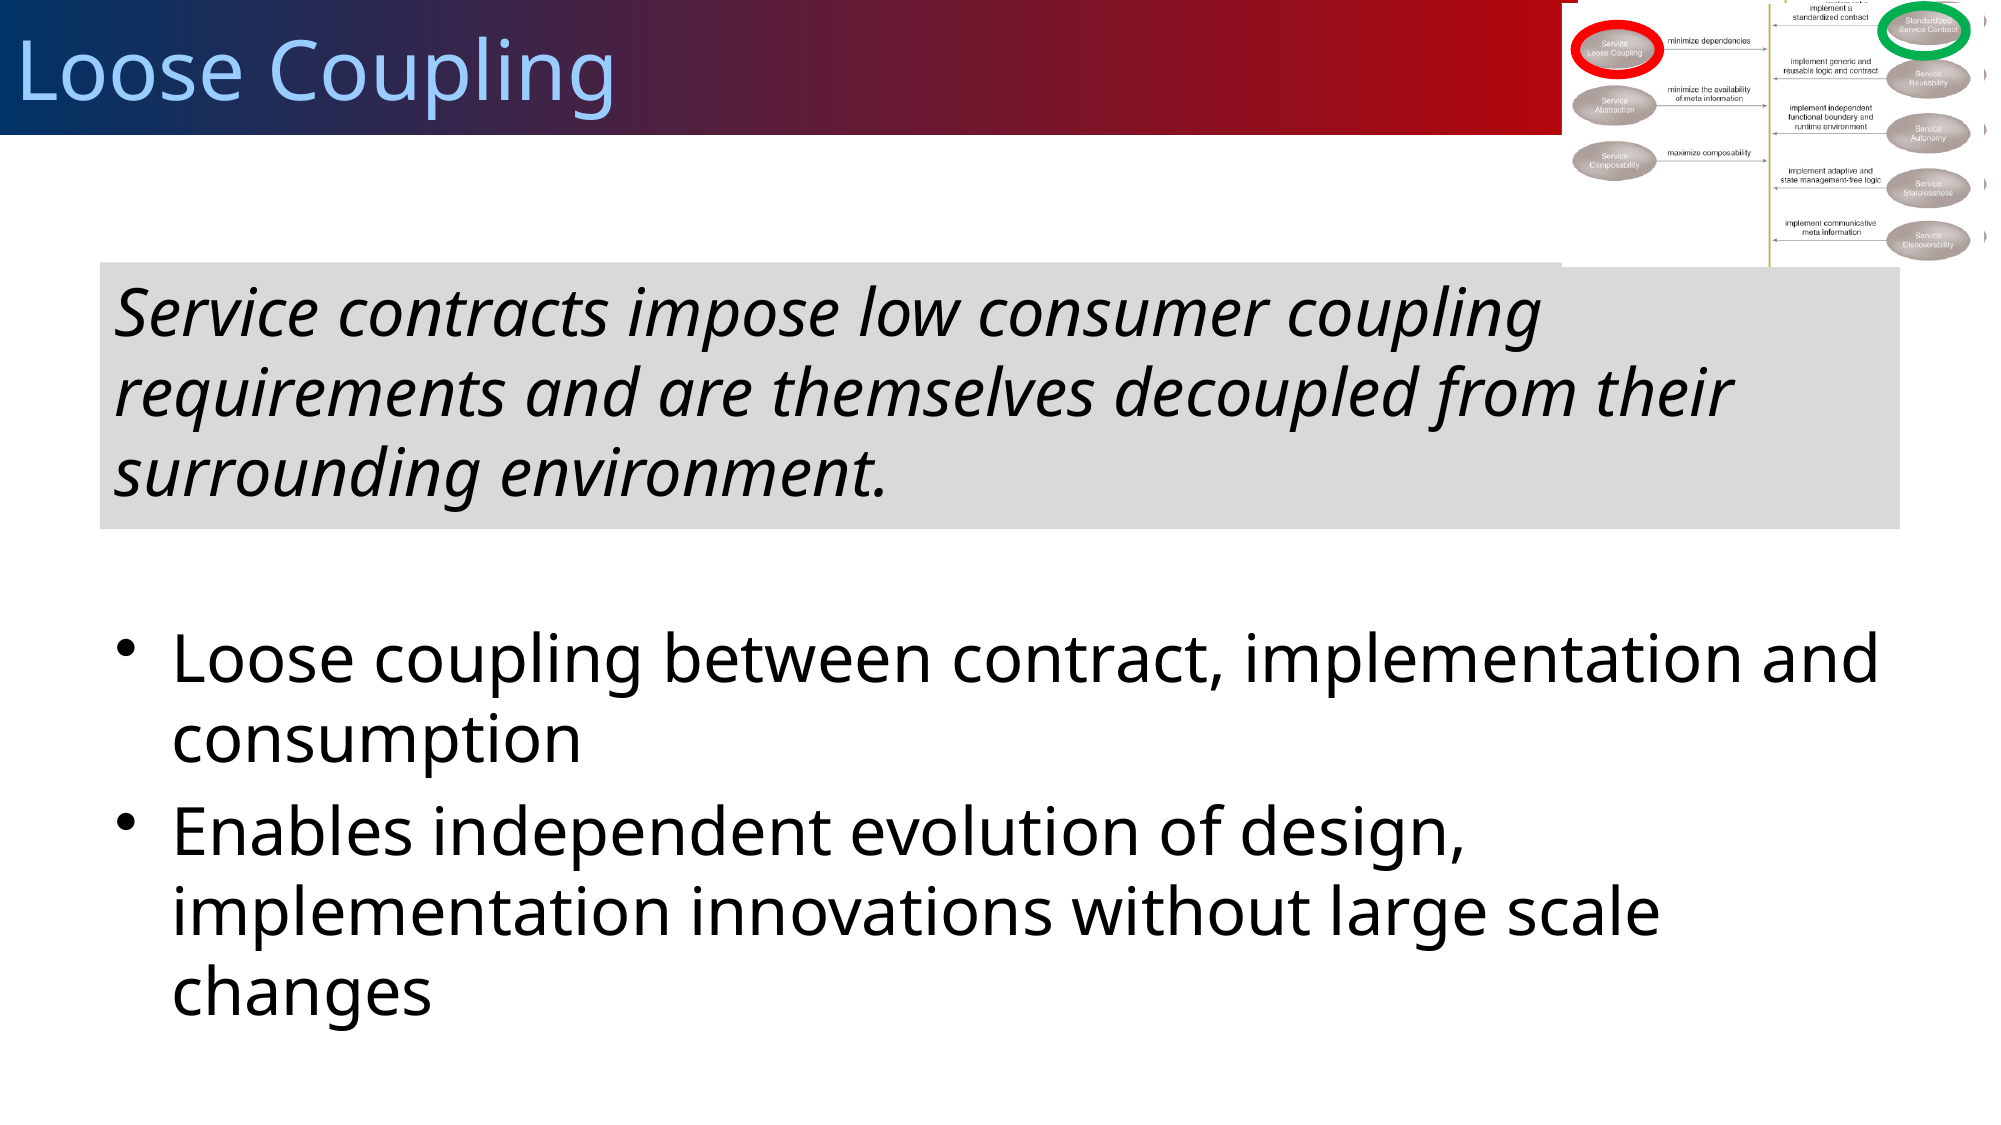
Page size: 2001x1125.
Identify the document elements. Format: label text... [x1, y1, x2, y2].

picture [1561, 0, 2000, 267]
title Loose Coupling [0, 0, 1574, 135]
list Service contracts impose low consumer coupling requirements and are themselves decoupled from their surrounding environment. [99, 262, 1900, 530]
text_box Loose coupling between contract, implementation and consumption Enables independent evolution of design, implementation innovations without large scale changes [99, 608, 1900, 792]
